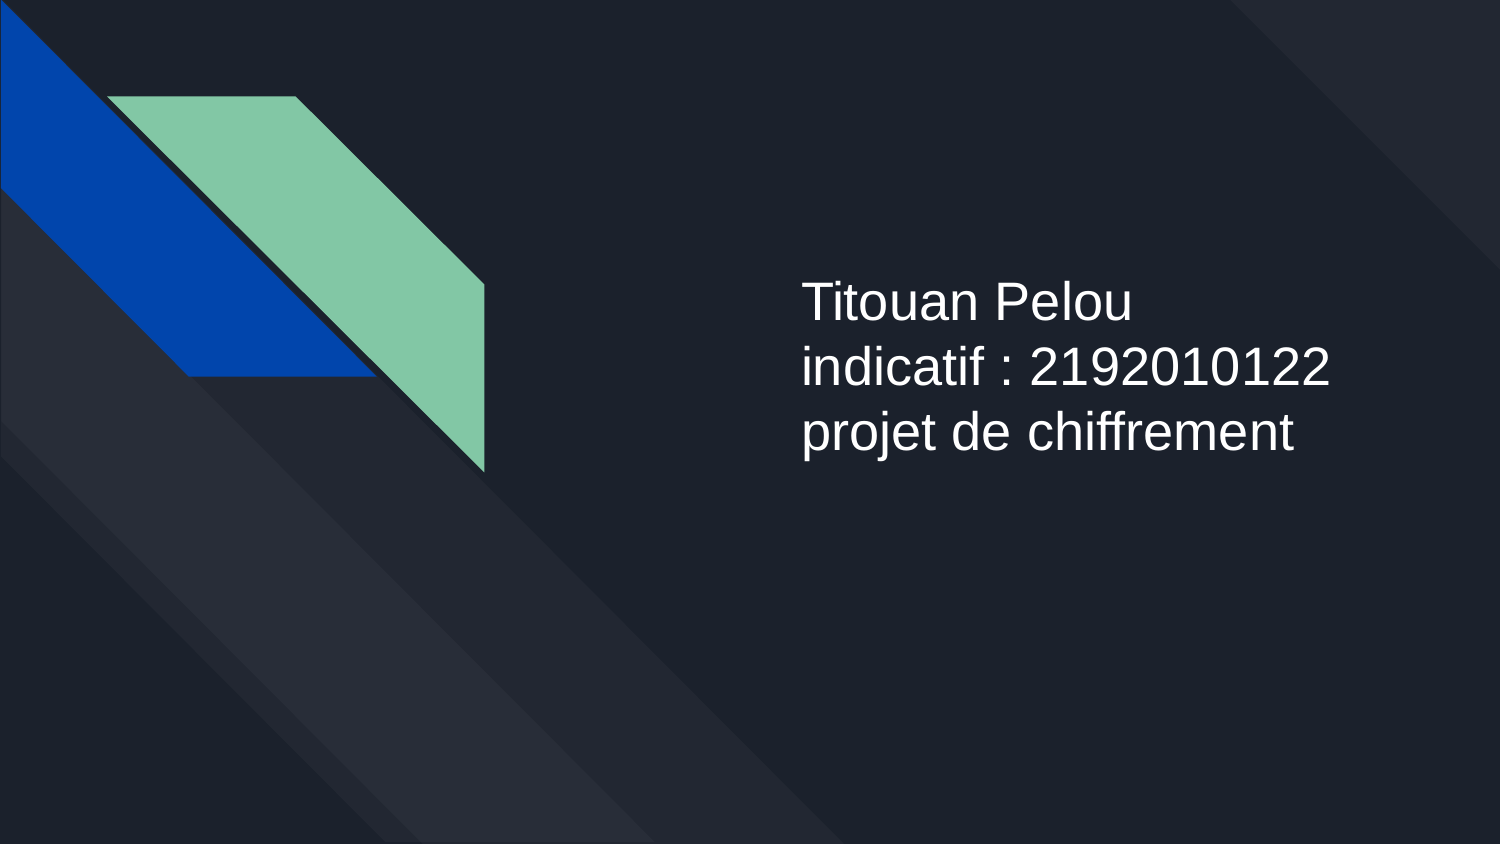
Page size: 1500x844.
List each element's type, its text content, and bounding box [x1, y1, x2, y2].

text_box Titouan Pelou indicatif : 2192010122 projet de chiffrement [786, 251, 1413, 476]
